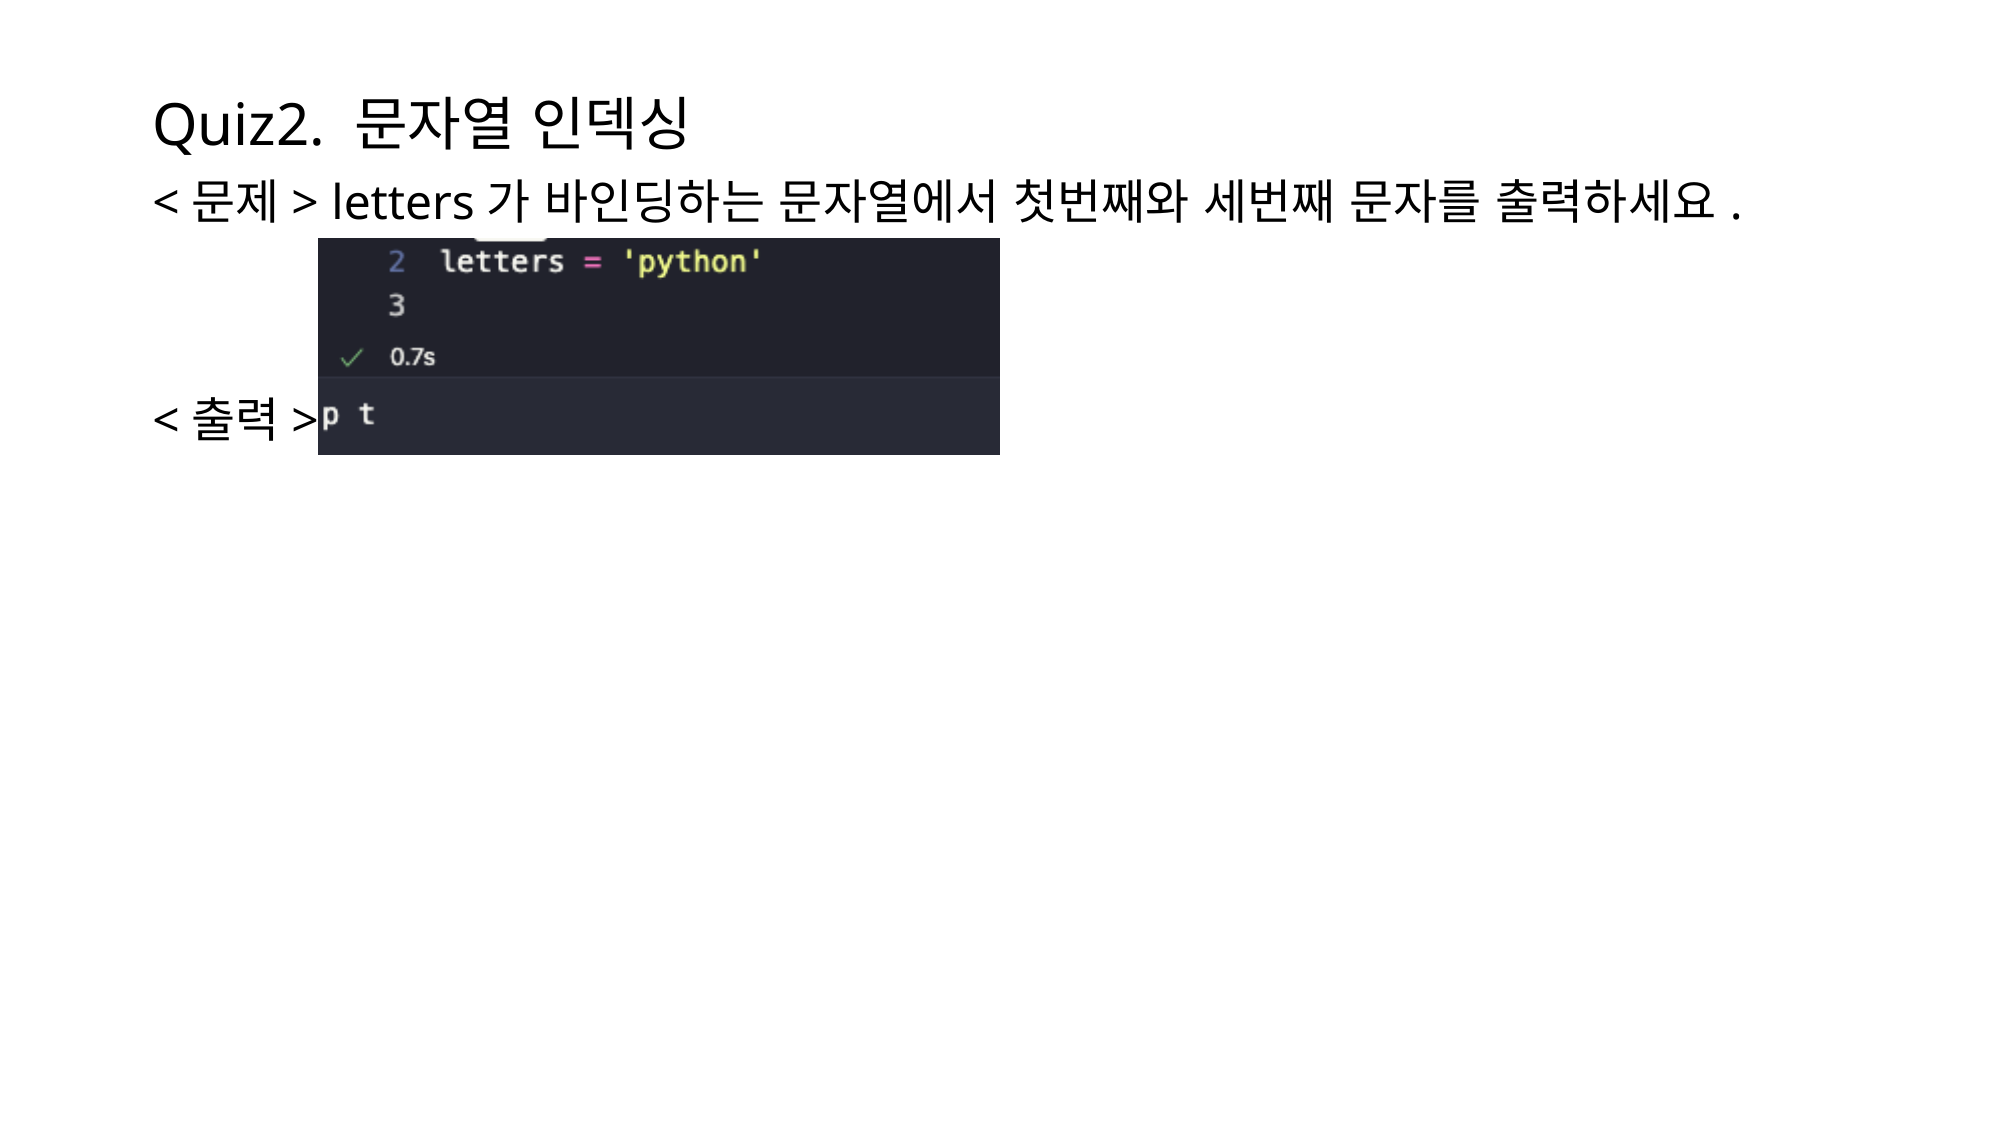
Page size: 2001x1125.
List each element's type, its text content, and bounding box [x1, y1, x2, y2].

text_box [318, 238, 1000, 455]
list Quiz2. 문자열 인덱싱 <문제> letters가 바인딩하는 문자열에서 첫번째와 세번째 문자를 출력하세요. <출력> [137, 87, 1863, 489]
